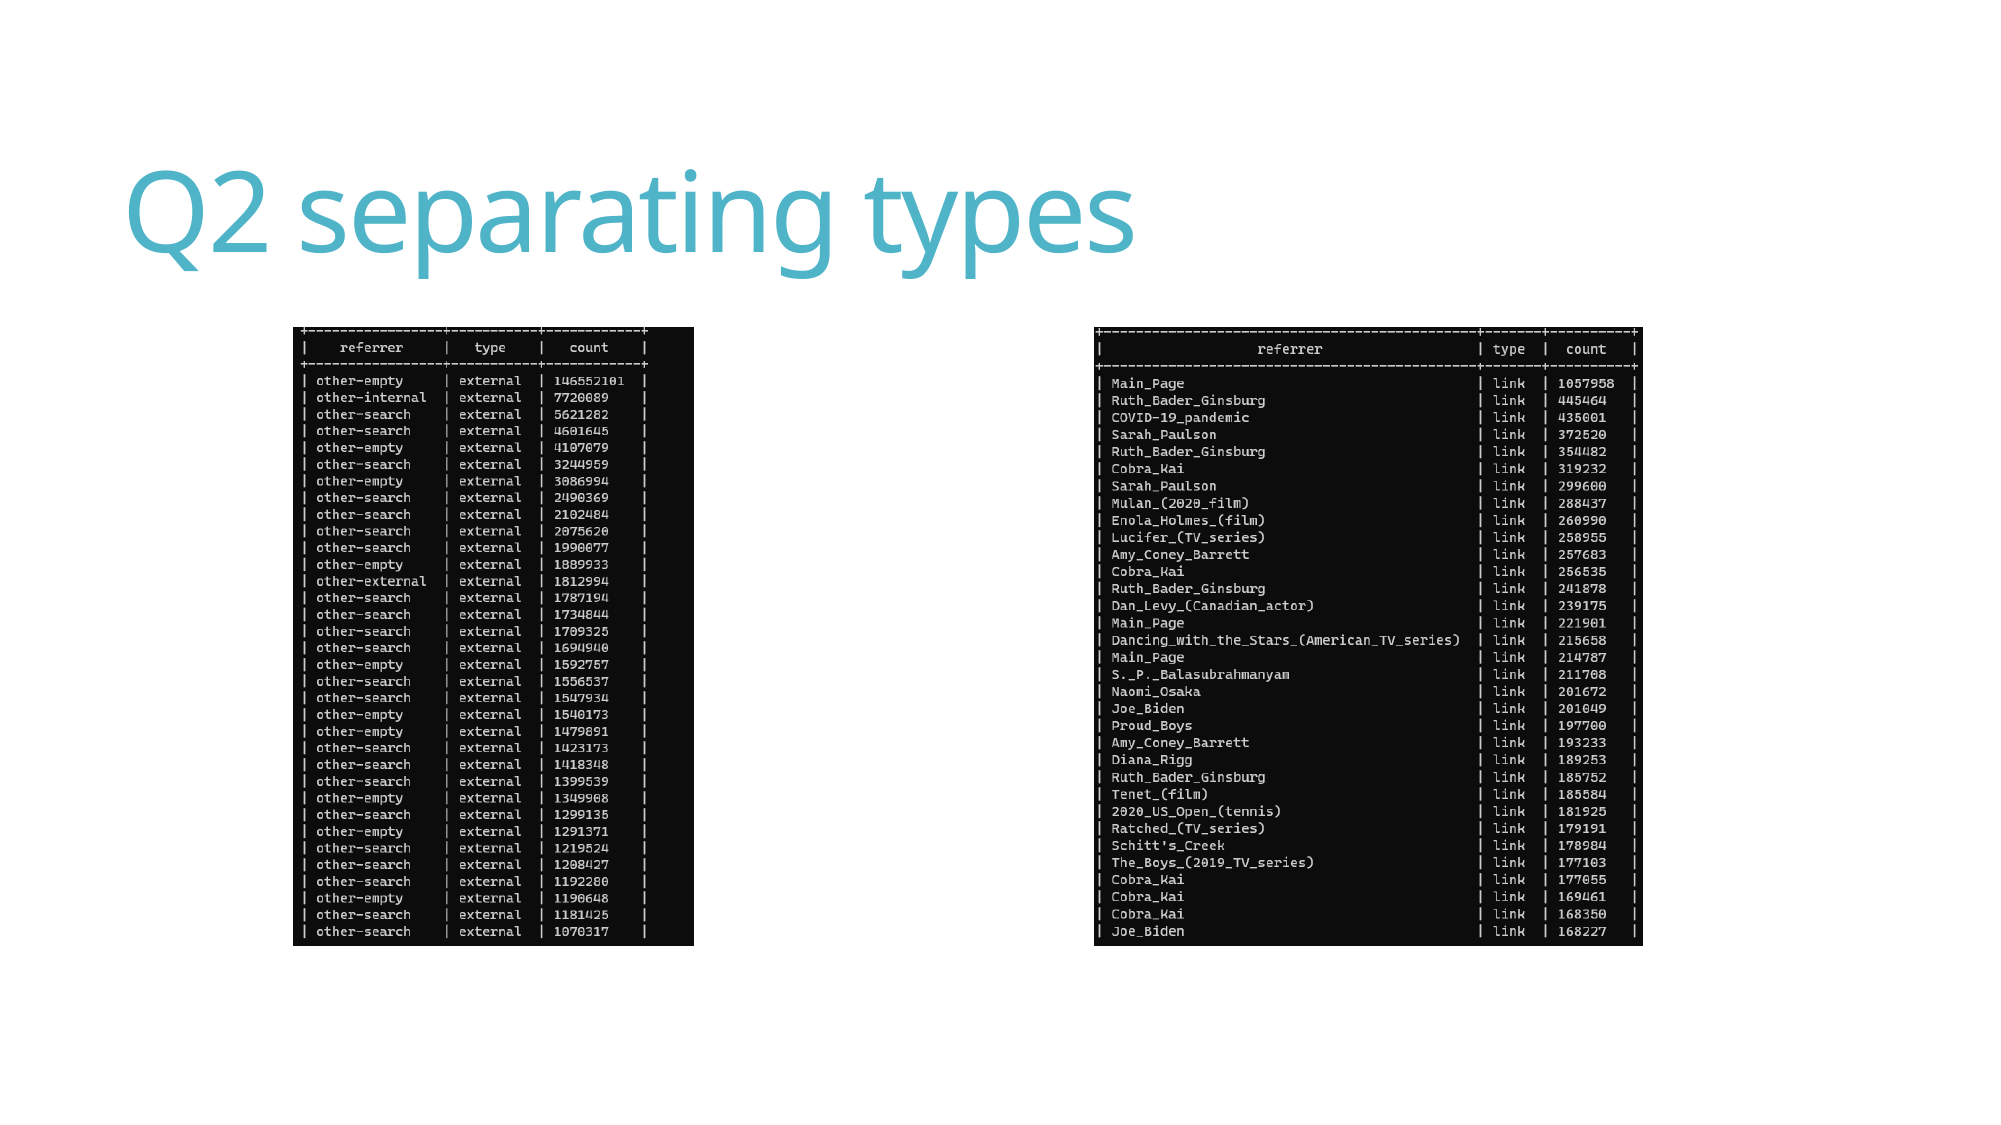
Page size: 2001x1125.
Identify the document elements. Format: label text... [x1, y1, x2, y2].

title Q2 separating types [107, 81, 1875, 354]
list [293, 327, 694, 946]
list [1094, 327, 1643, 946]
